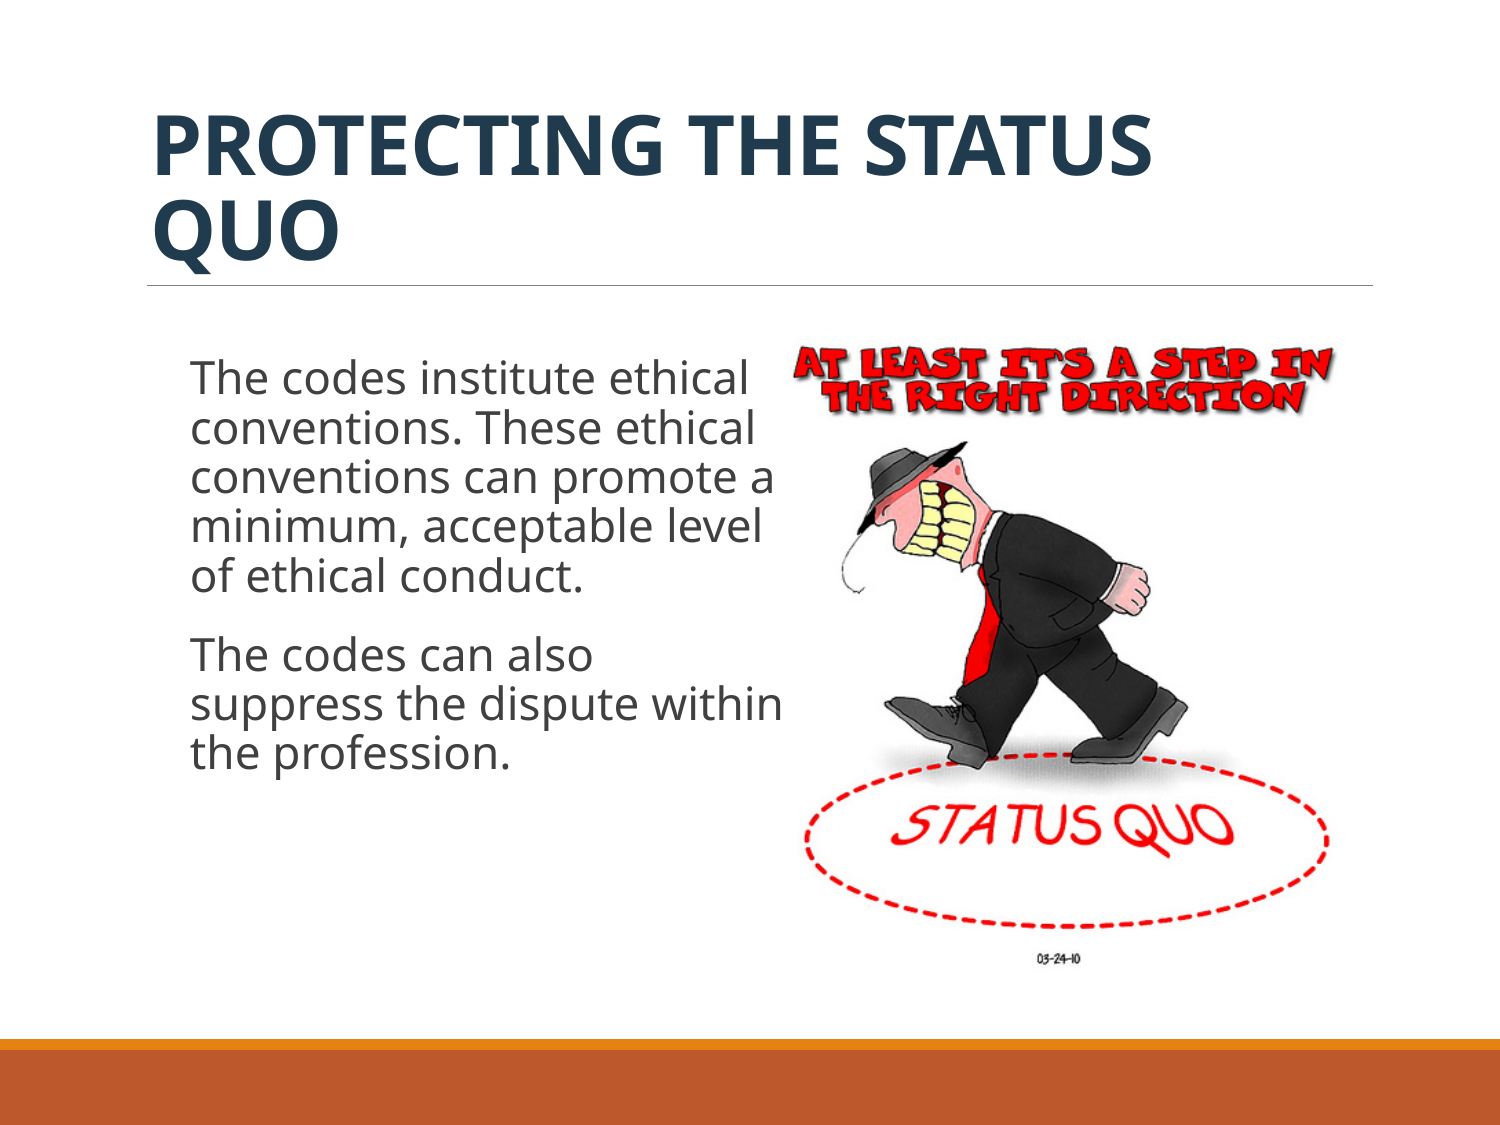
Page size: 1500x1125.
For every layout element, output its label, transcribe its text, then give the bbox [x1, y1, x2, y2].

picture [786, 336, 1338, 976]
list The codes institute ethical conventions. These ethical conventions can promote a minimum, acceptable level of ethical conduct. The codes can also suppress the dispute within the profession. [174, 347, 784, 939]
title PROTECTING THE STATUS QUO [135, 47, 1373, 285]
